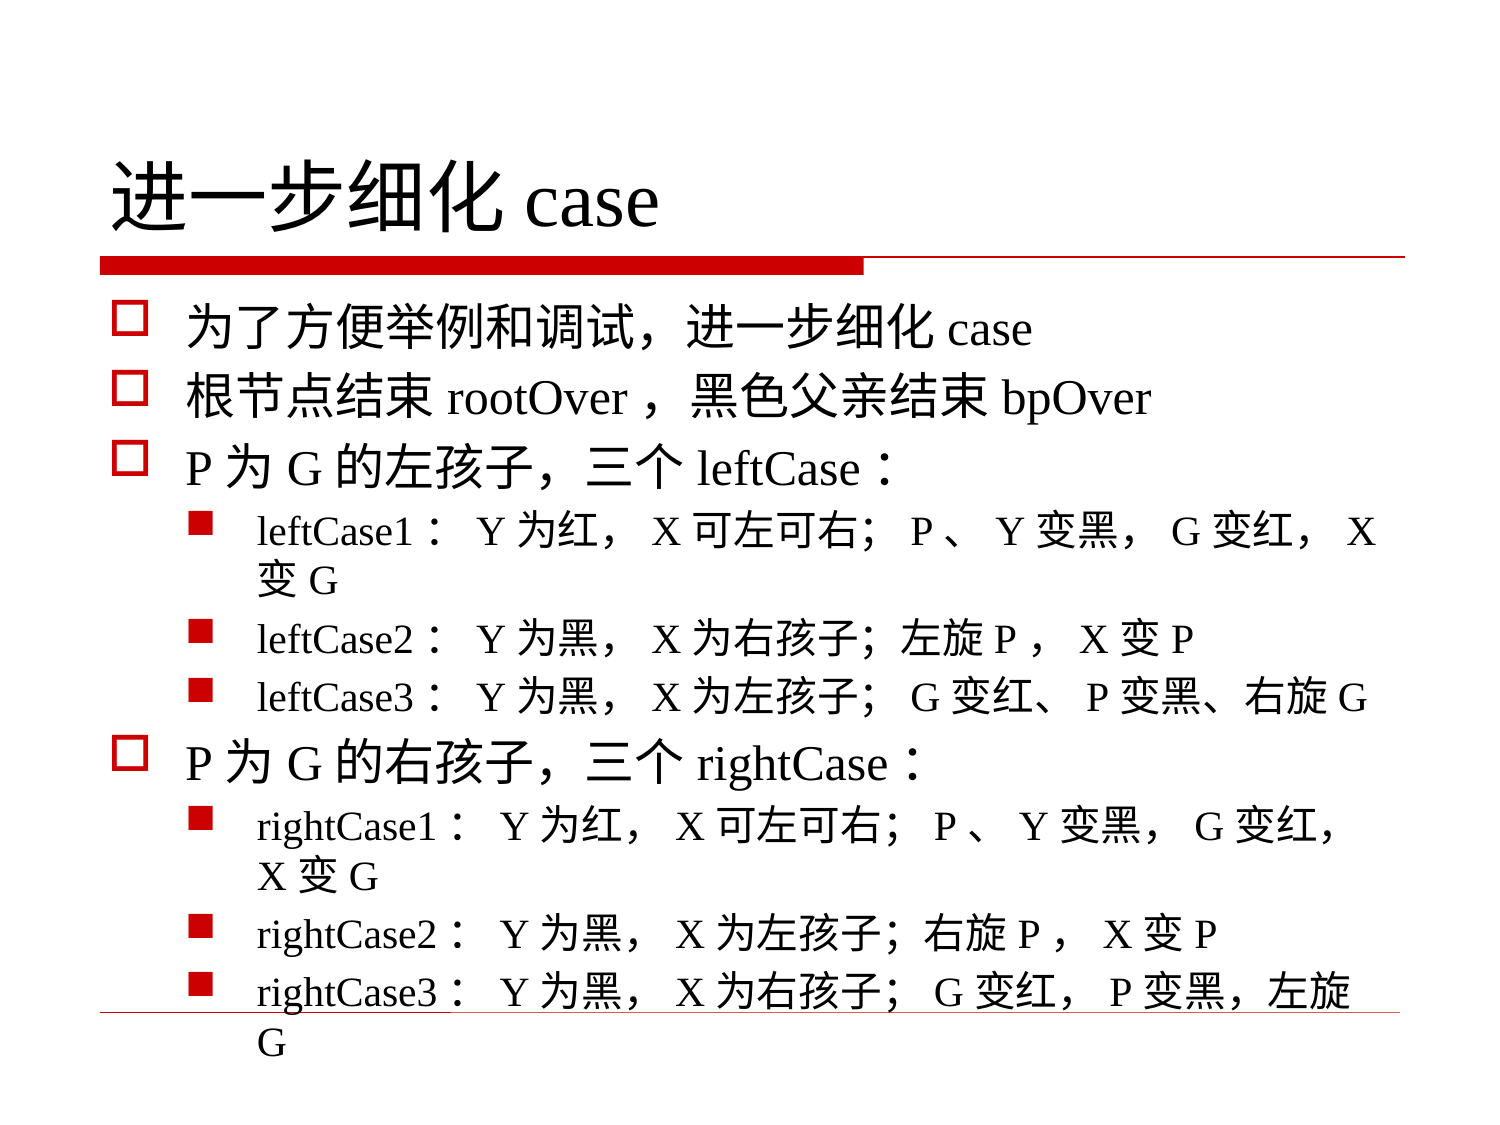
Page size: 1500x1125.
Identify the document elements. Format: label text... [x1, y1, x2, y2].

title 进一步细化case [94, 50, 1407, 250]
list 为了方便举例和调试，进一步细化case 根节点结束rootOver，黑色父亲结束bpOver P为G的左孩子，三个leftCase： leftCase1：Y为红，X可左可右；P、Y变黑，G变红，X变G leftCase2：Y为黑，X为右孩子；左旋P，X变P leftCase3：Y为黑，X为左孩子；G变红、P变黑、右旋G P为G的右孩子，三个rightCase： rightCase1：Y为红，X可左可右；P、Y变黑，G变红，X变G rightCase2：Y为黑，X为左孩子；右旋P，X变P rightCase3：Y为黑，X为右孩子；G变红，P变黑，左旋G [92, 287, 1406, 988]
